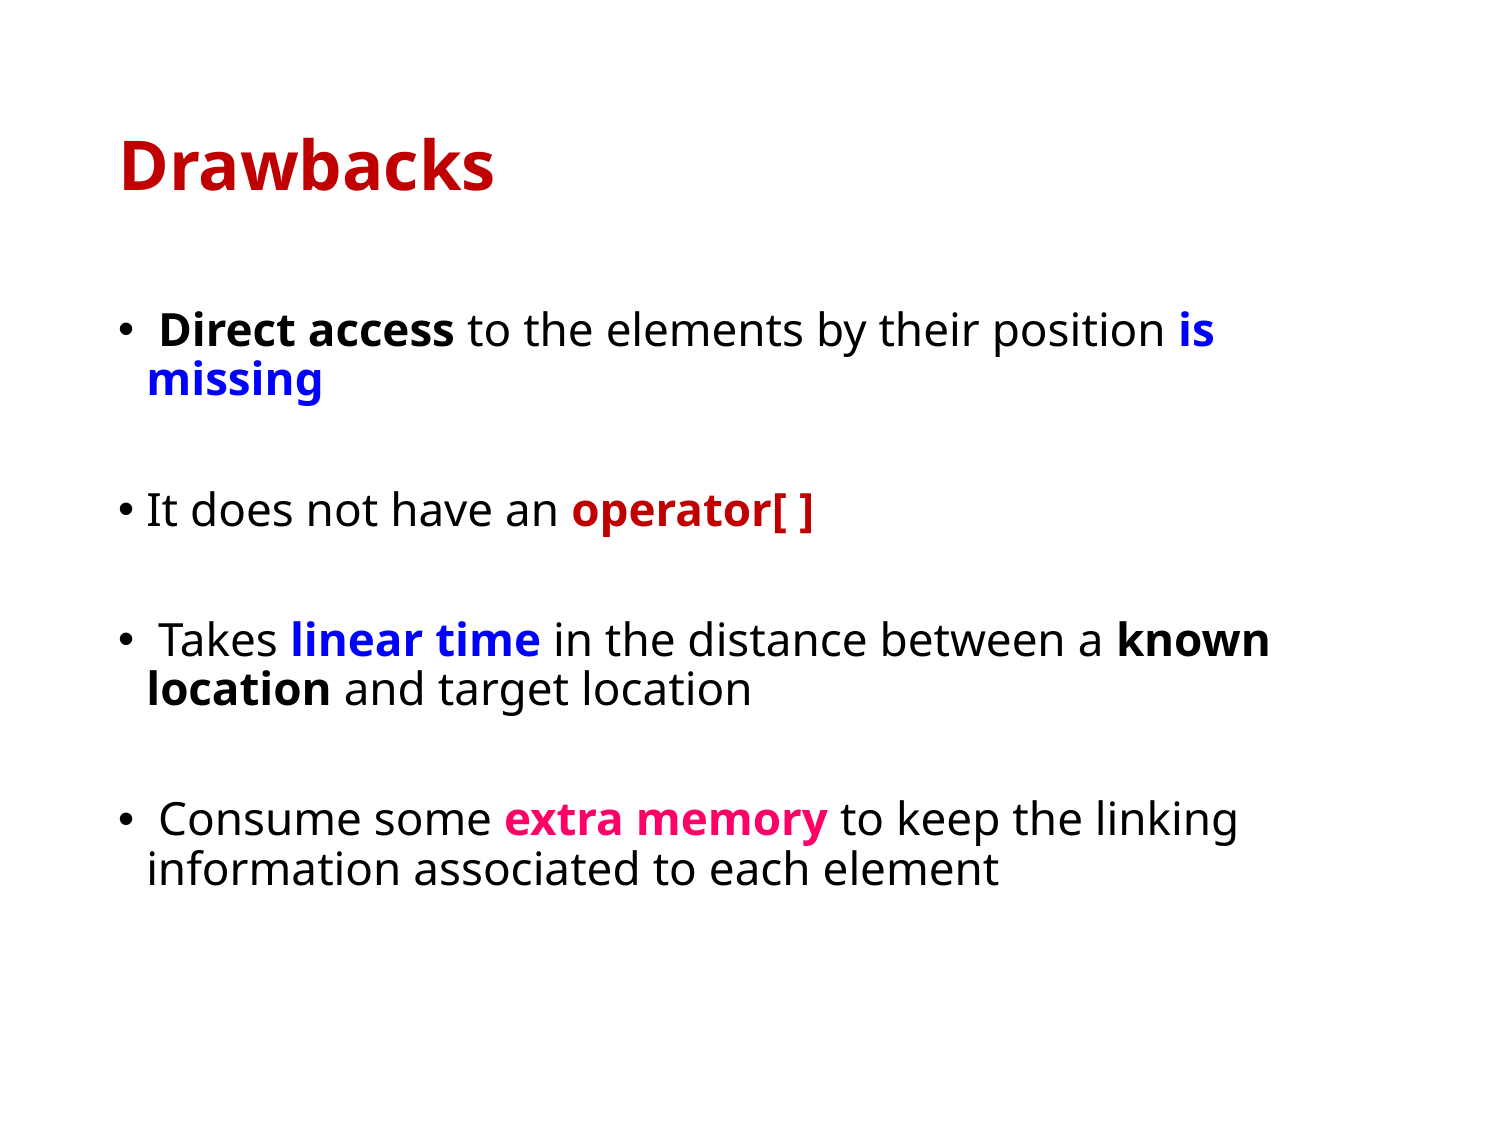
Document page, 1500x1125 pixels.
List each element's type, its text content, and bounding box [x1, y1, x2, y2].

title Drawbacks [103, 59, 1397, 278]
list Direct access to the elements by their position is missing It does not have an operator[ ] Takes linear time in the distance between a known location and target location Consume some extra memory to keep the linking information associated to each element [103, 299, 1397, 1014]
